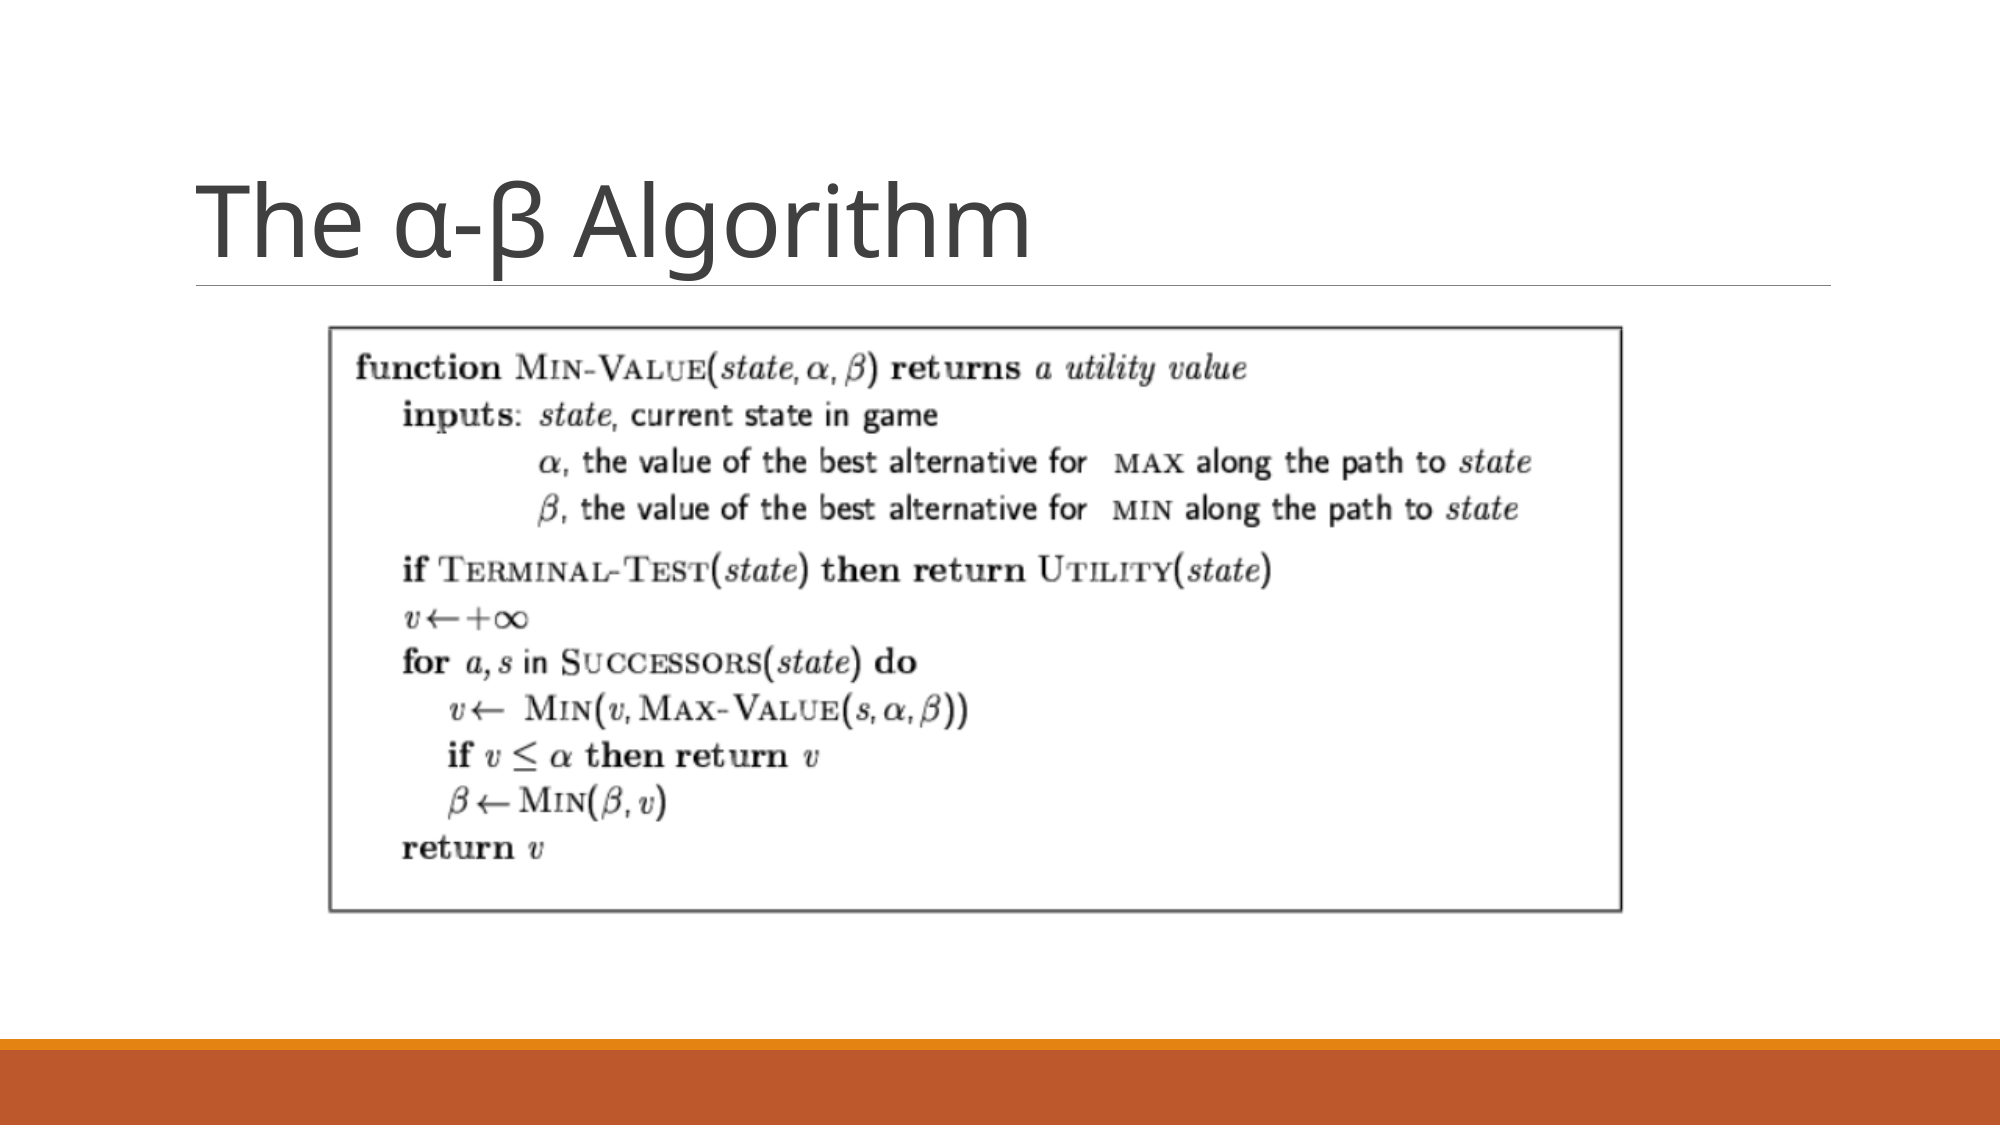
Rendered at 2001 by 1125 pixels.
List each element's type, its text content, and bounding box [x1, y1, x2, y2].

title The α-β Algorithm [180, 47, 1830, 285]
picture [310, 317, 1636, 926]
